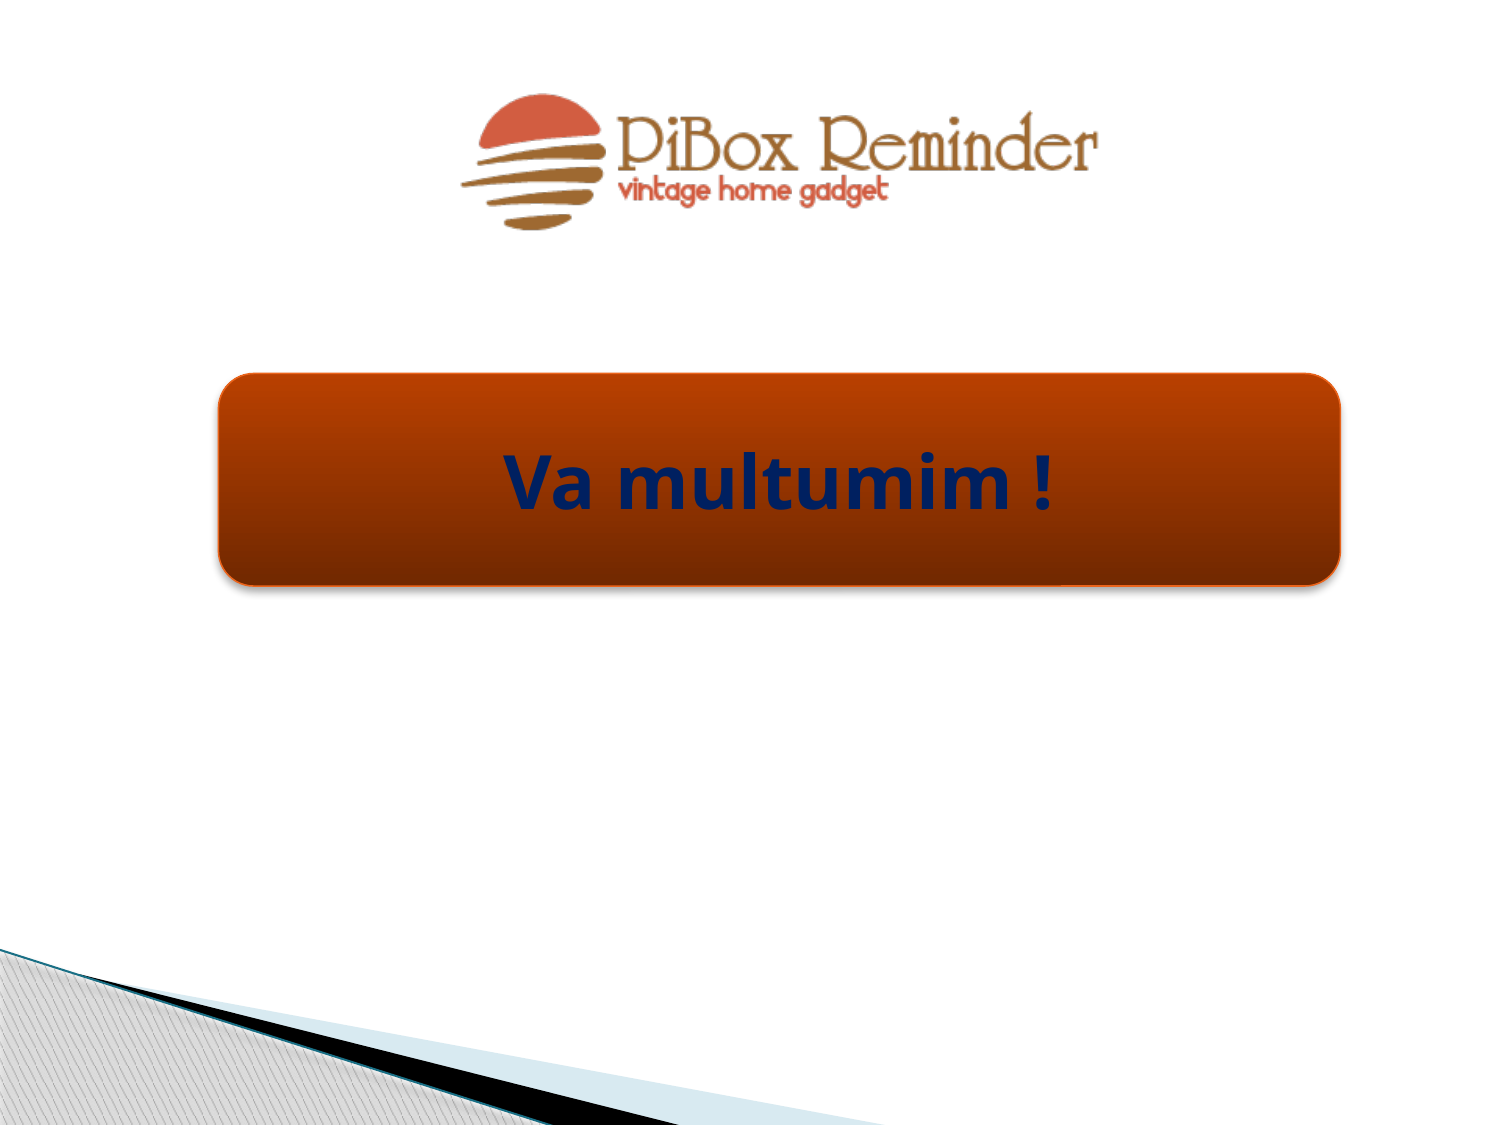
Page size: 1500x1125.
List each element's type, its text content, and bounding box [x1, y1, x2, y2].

text_box Va multumim ! [217, 372, 1342, 587]
picture [444, 77, 1114, 246]
